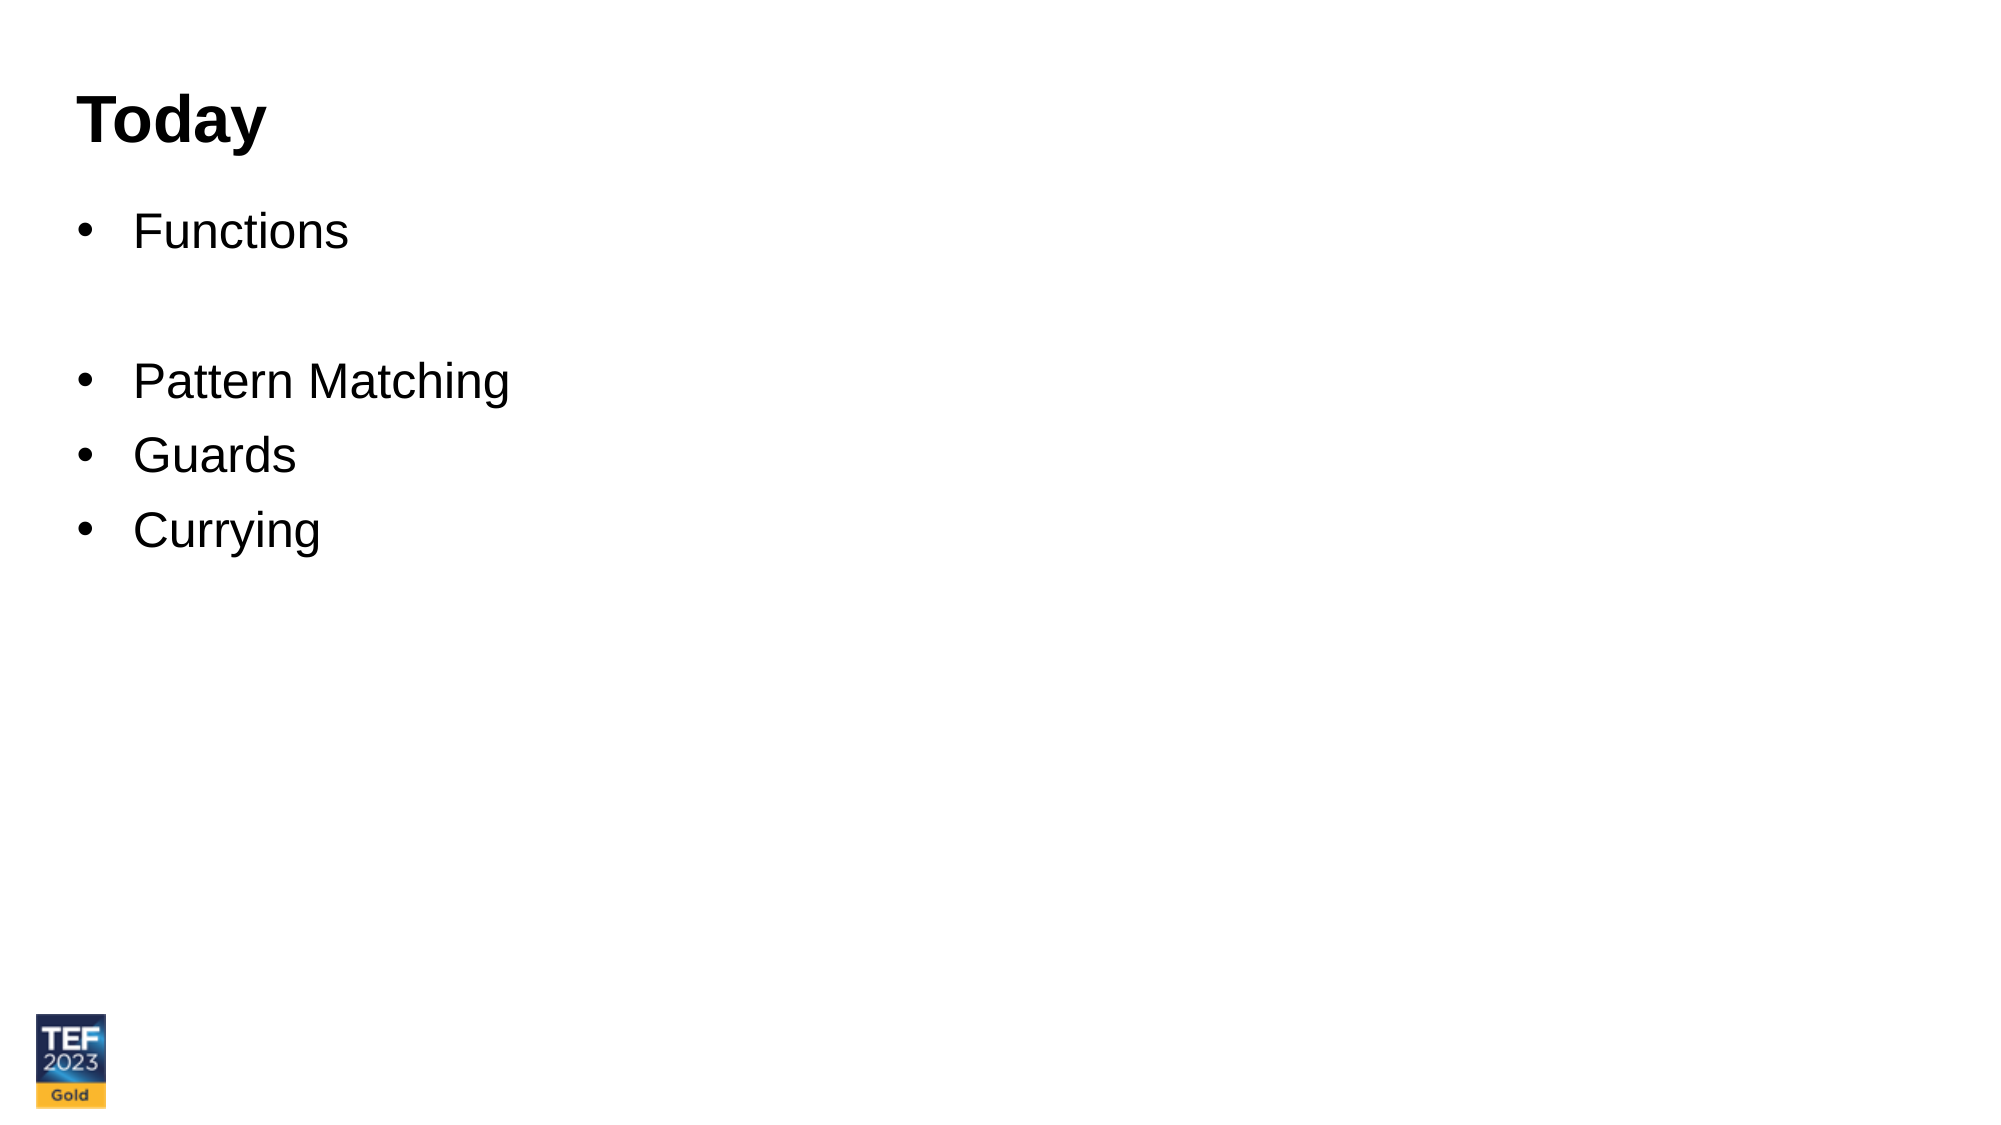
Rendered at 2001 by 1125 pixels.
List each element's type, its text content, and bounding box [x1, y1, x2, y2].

picture [36, 1014, 106, 1109]
title Today [61, 62, 1783, 165]
text_box Functions Pattern Matching Guards Currying [61, 197, 1984, 962]
